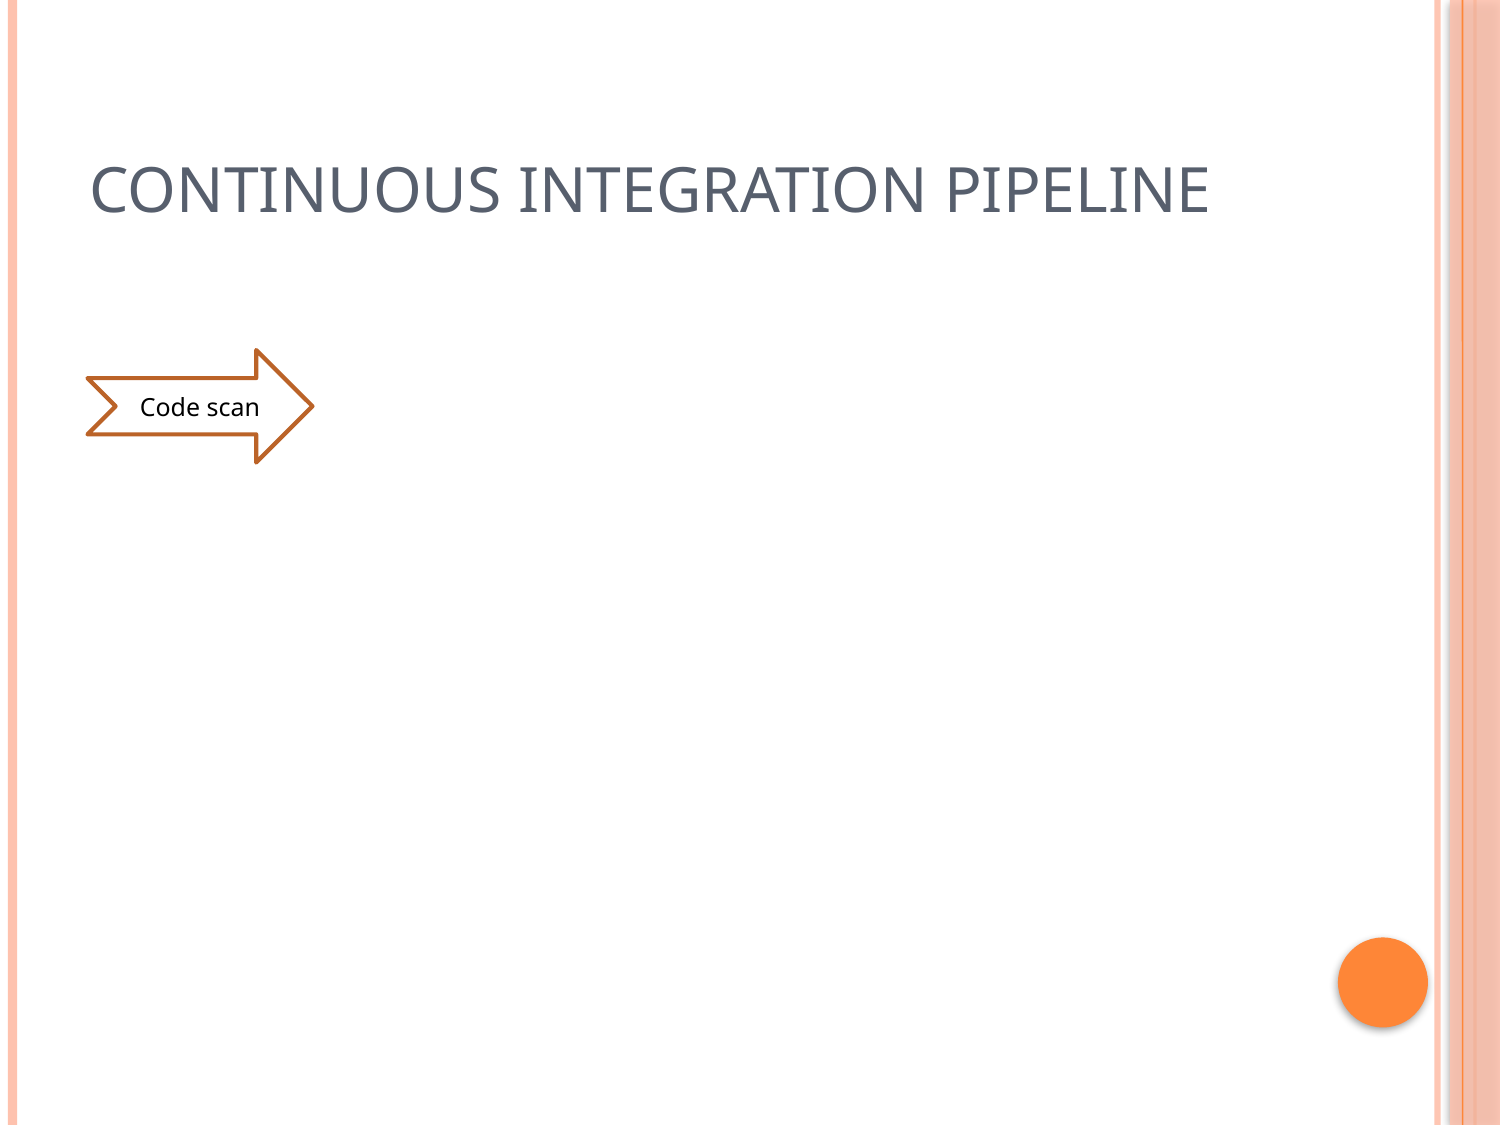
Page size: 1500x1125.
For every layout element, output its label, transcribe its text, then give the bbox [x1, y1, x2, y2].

text_box Code scan [85, 348, 315, 465]
title Continuous Integration Pipeline [75, 45, 1300, 233]
